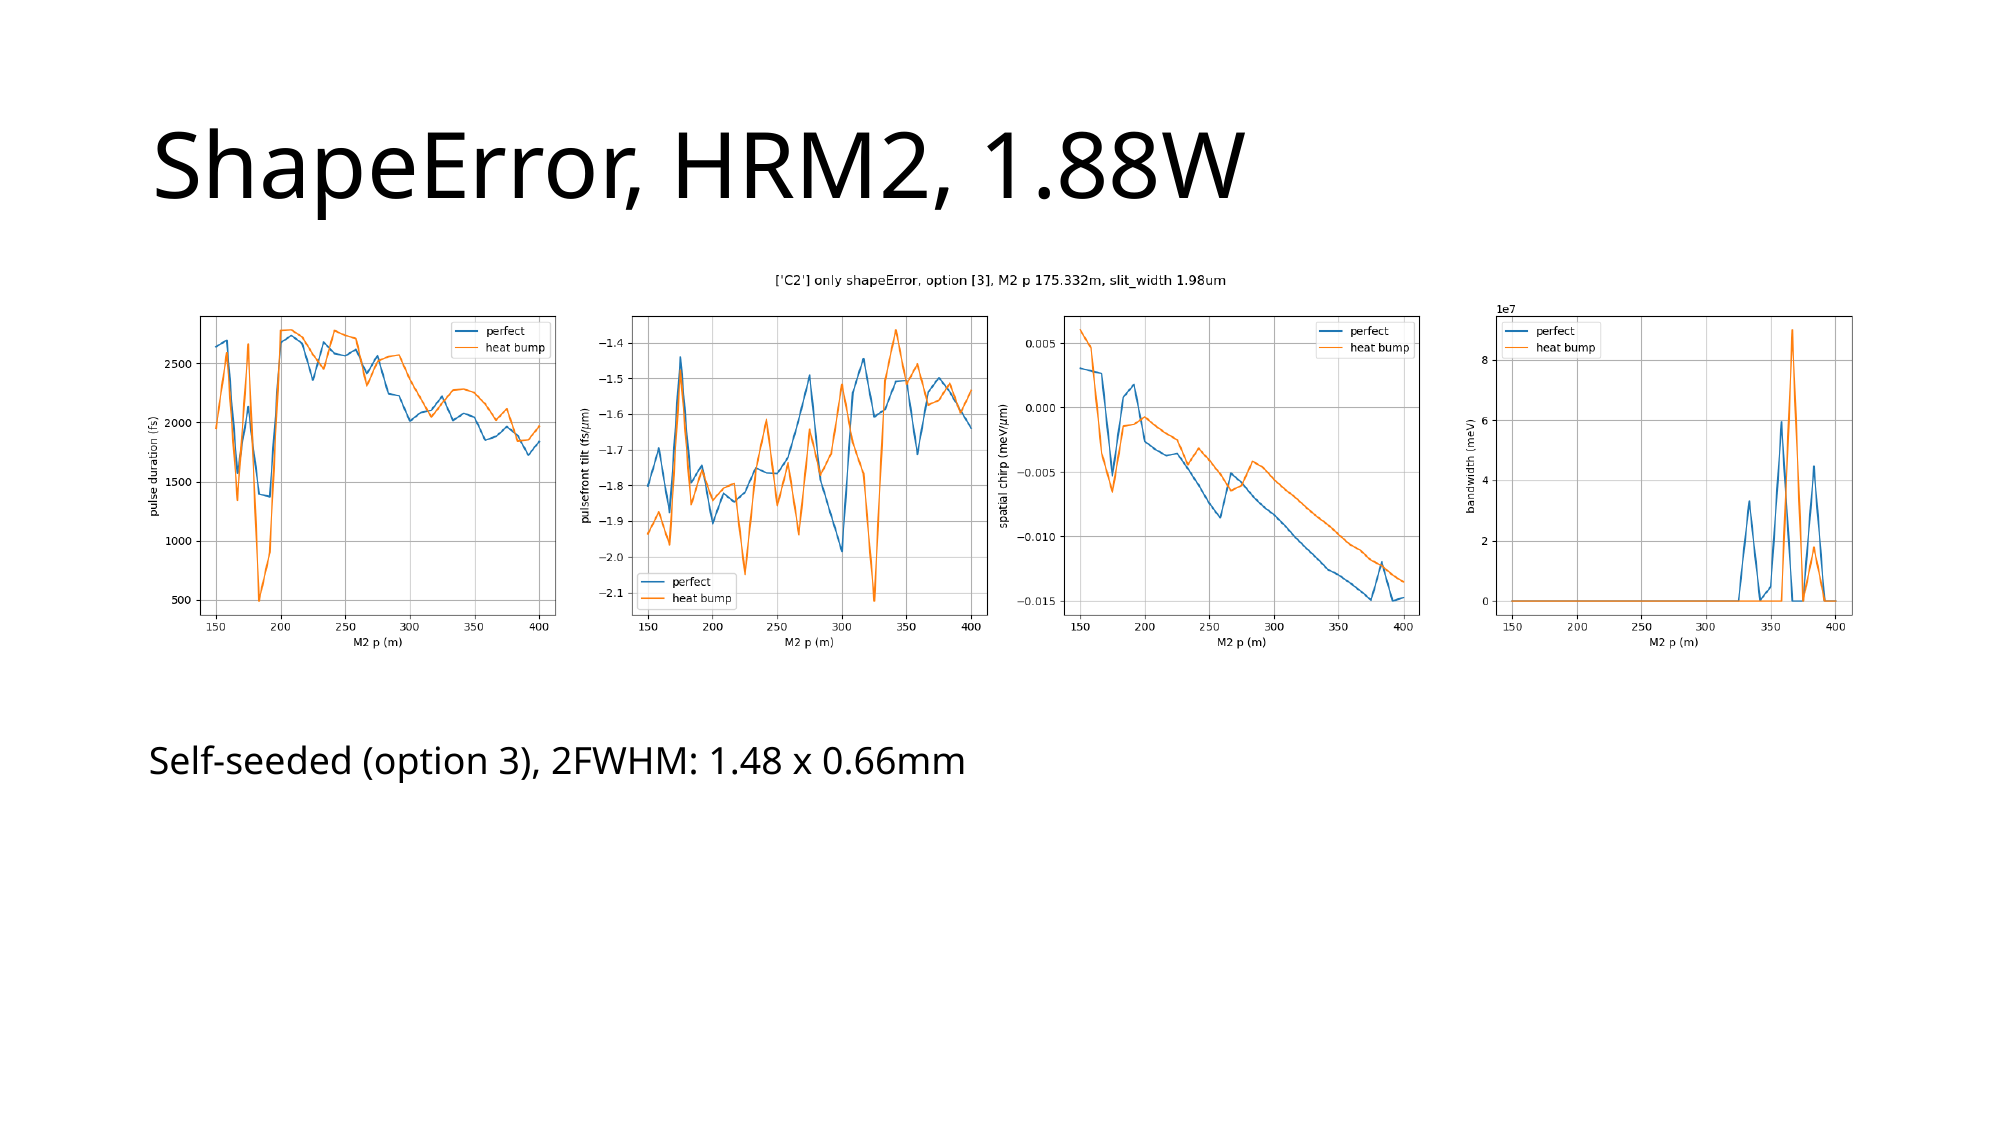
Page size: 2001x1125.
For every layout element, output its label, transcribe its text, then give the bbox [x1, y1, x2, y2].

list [137, 267, 1863, 660]
text_box Self-seeded (option 3), 2FWHM: 1.48 x 0.66mm [134, 729, 982, 835]
title ShapeError, HRM2, 1.88W [137, 59, 1863, 267]
